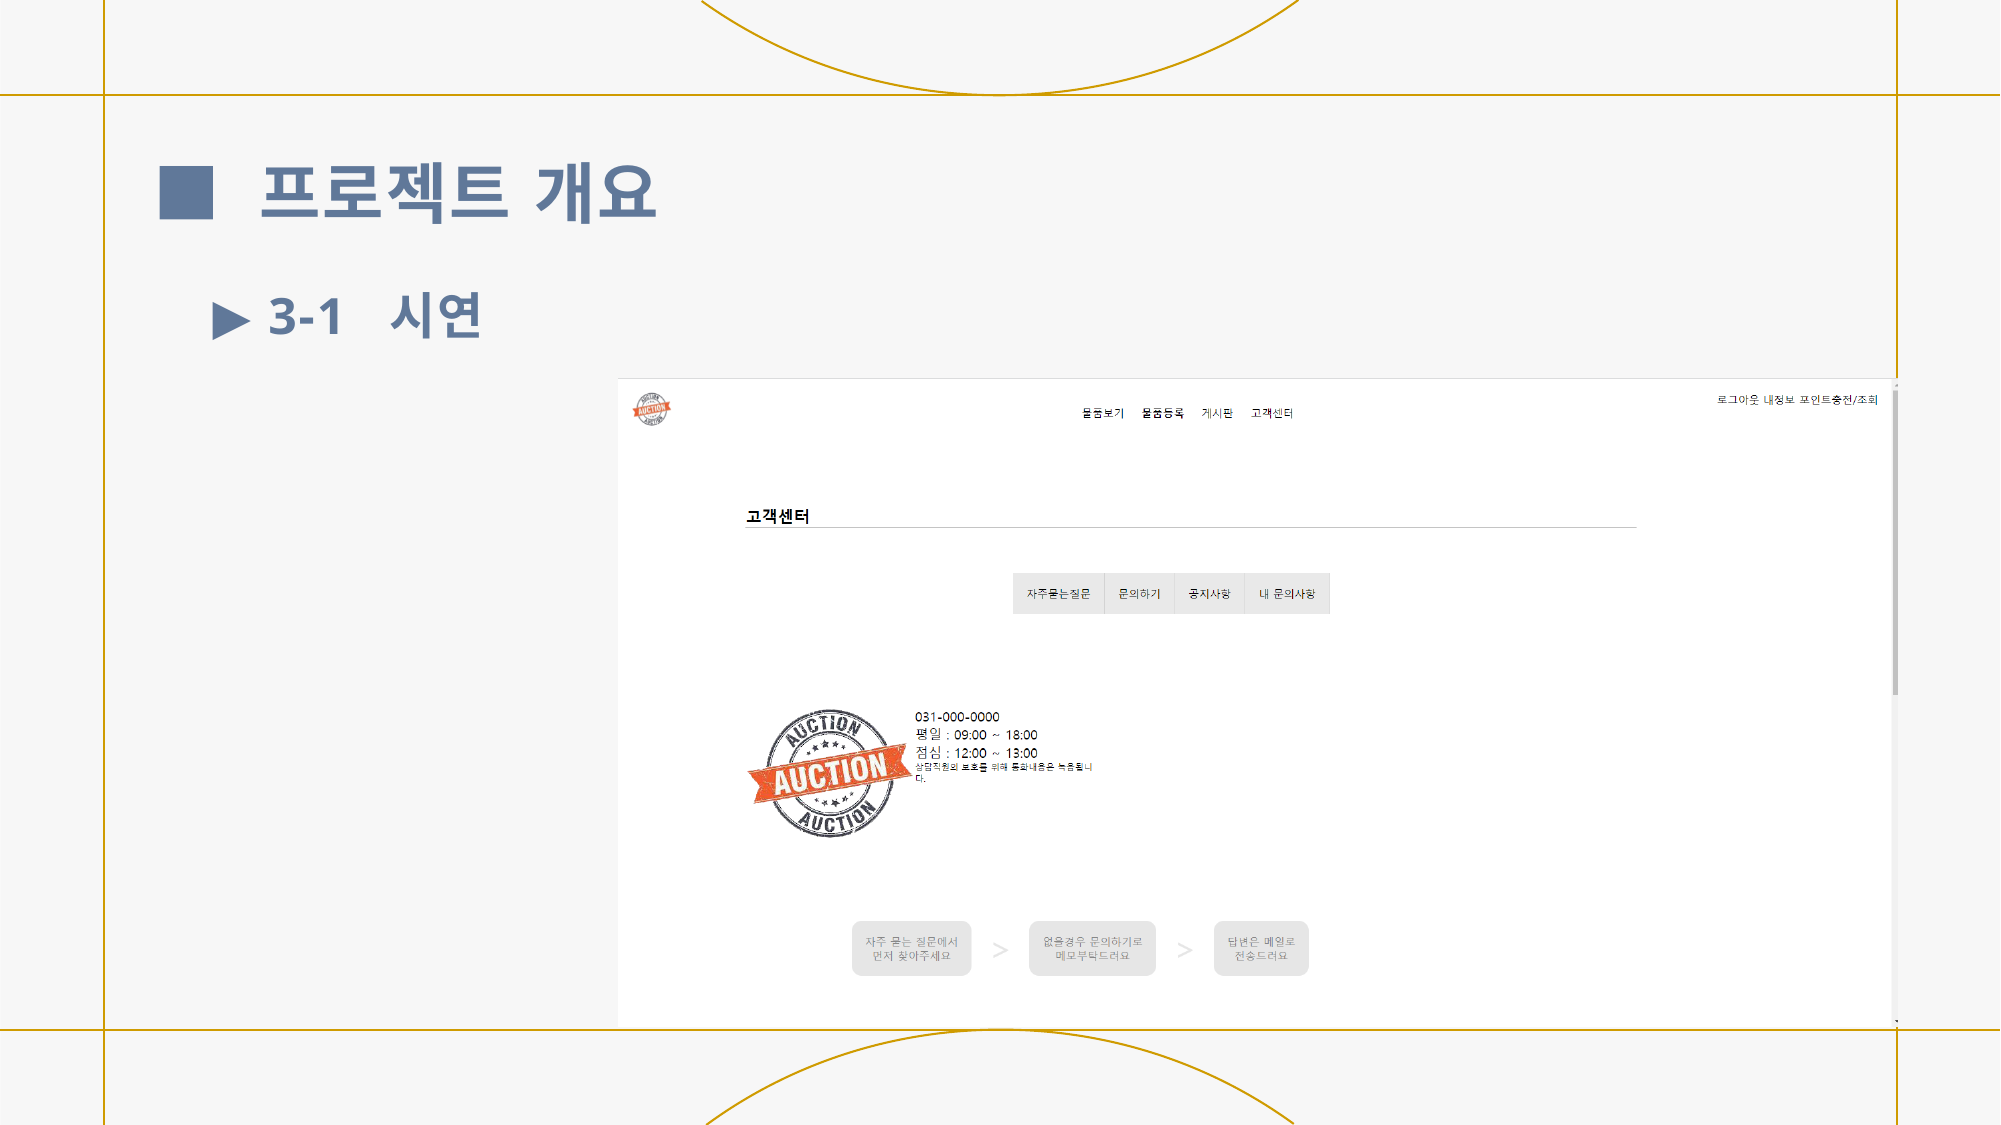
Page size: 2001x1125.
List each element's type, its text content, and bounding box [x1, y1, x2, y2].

title ■ 프로젝트 개요 [135, 118, 1861, 255]
list ▶ 3-1 시연 [194, 255, 1863, 986]
picture [618, 378, 1898, 1027]
